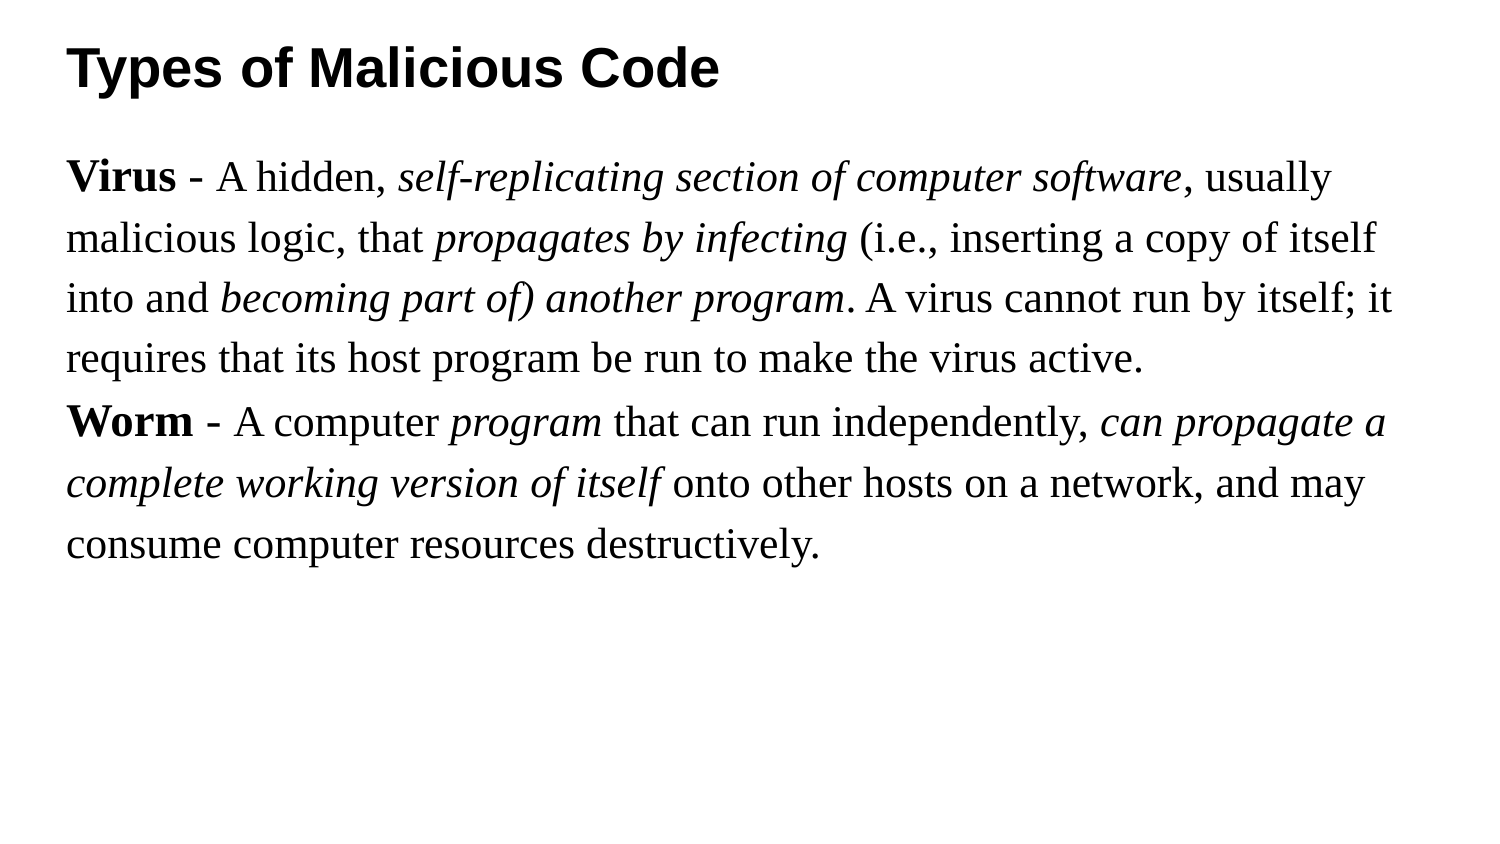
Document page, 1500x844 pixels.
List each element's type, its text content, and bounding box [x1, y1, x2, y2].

title Types of Malicious Code​ [51, 16, 1449, 111]
list Virus - A hidden, self-replicating section of computer software, usually malicious logic, that propagates by infecting (i.e., inserting a copy of itself into and becoming part of) another program. A virus cannot run by itself; it requires that its host program be run to make the virus active.​ Worm - A computer program that can run independently, can propagate a complete working version of itself onto other hosts on a network, and may consume computer resources destructively.​ [51, 120, 1449, 822]
